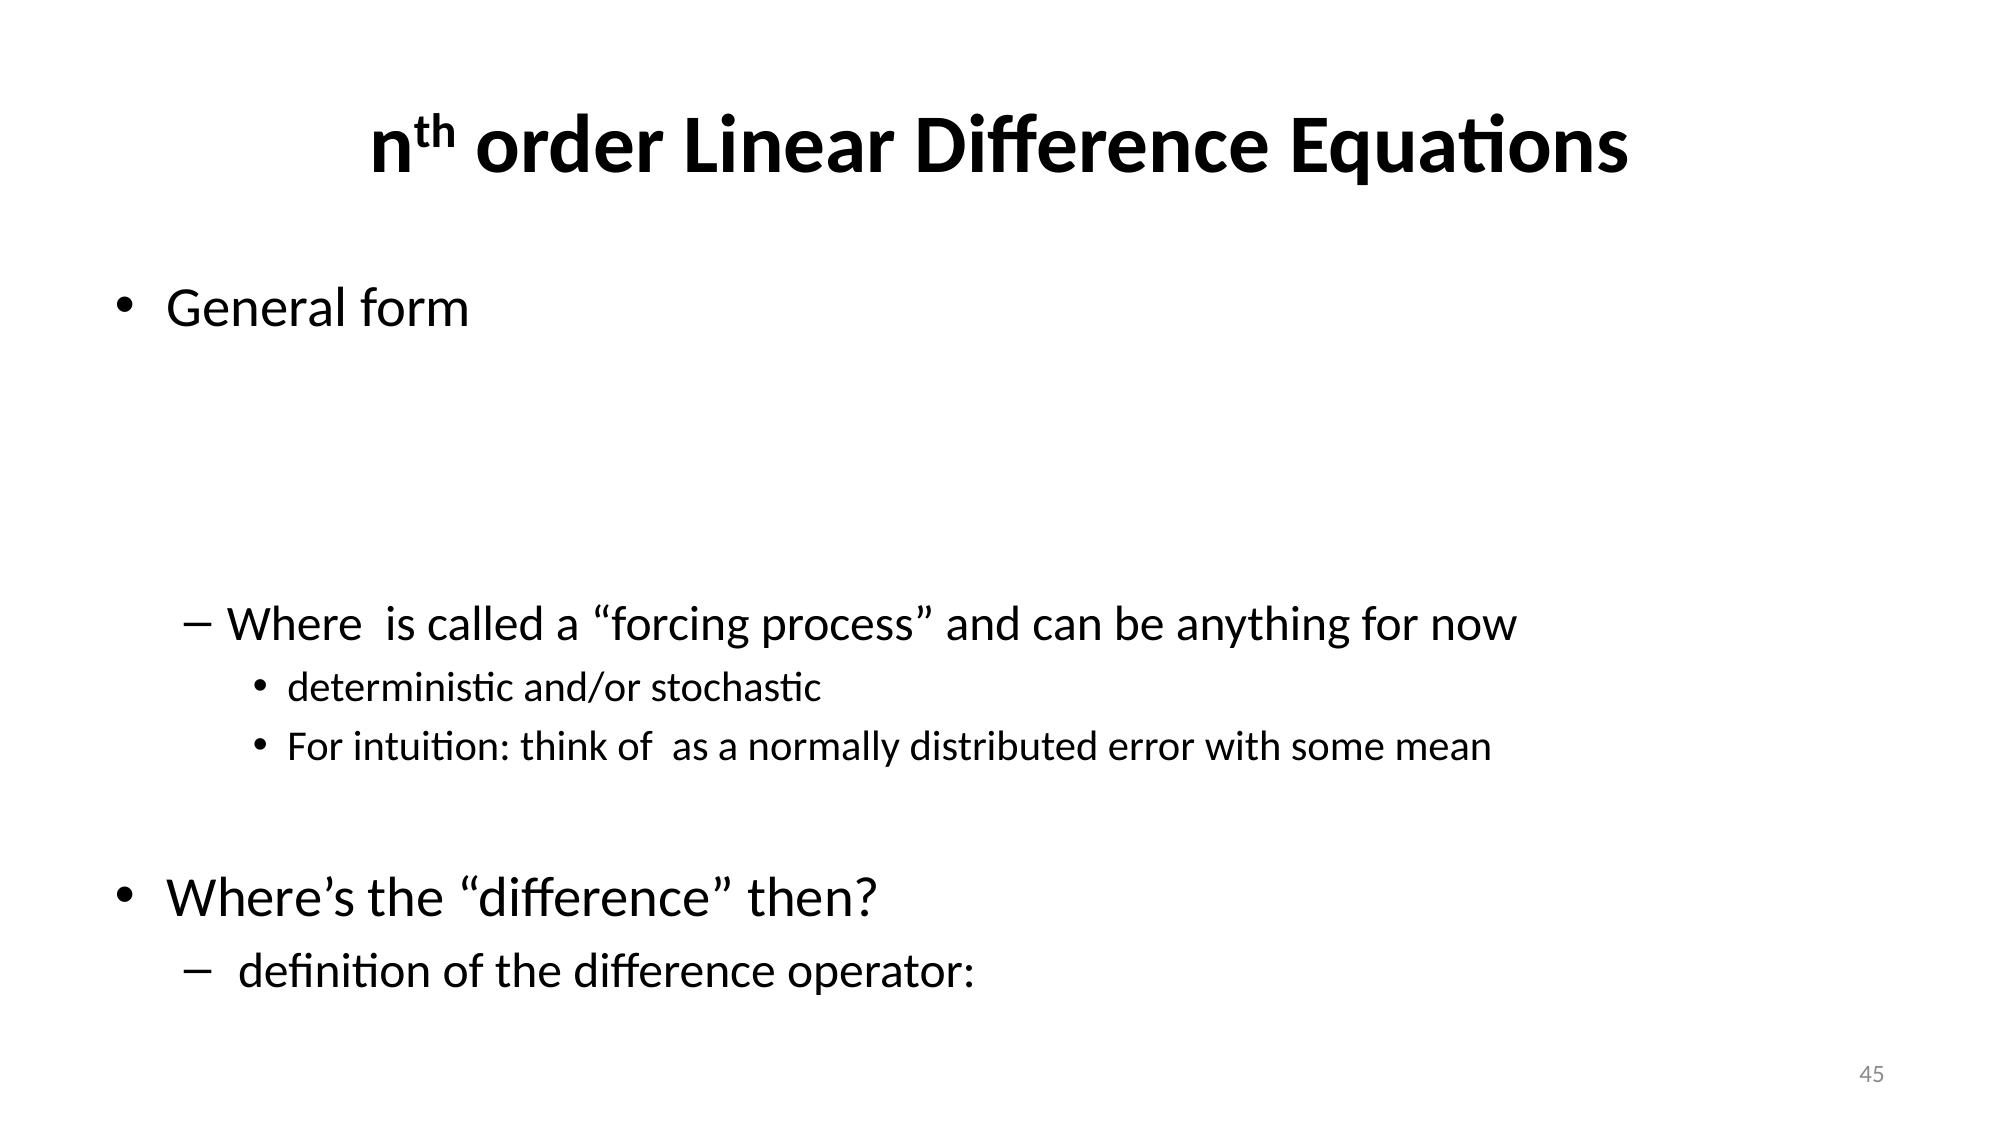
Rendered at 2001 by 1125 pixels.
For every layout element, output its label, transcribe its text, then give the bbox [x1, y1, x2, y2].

slide_number 45 [1433, 1042, 1900, 1103]
title nth order Linear Difference Equations [99, 45, 1900, 233]
